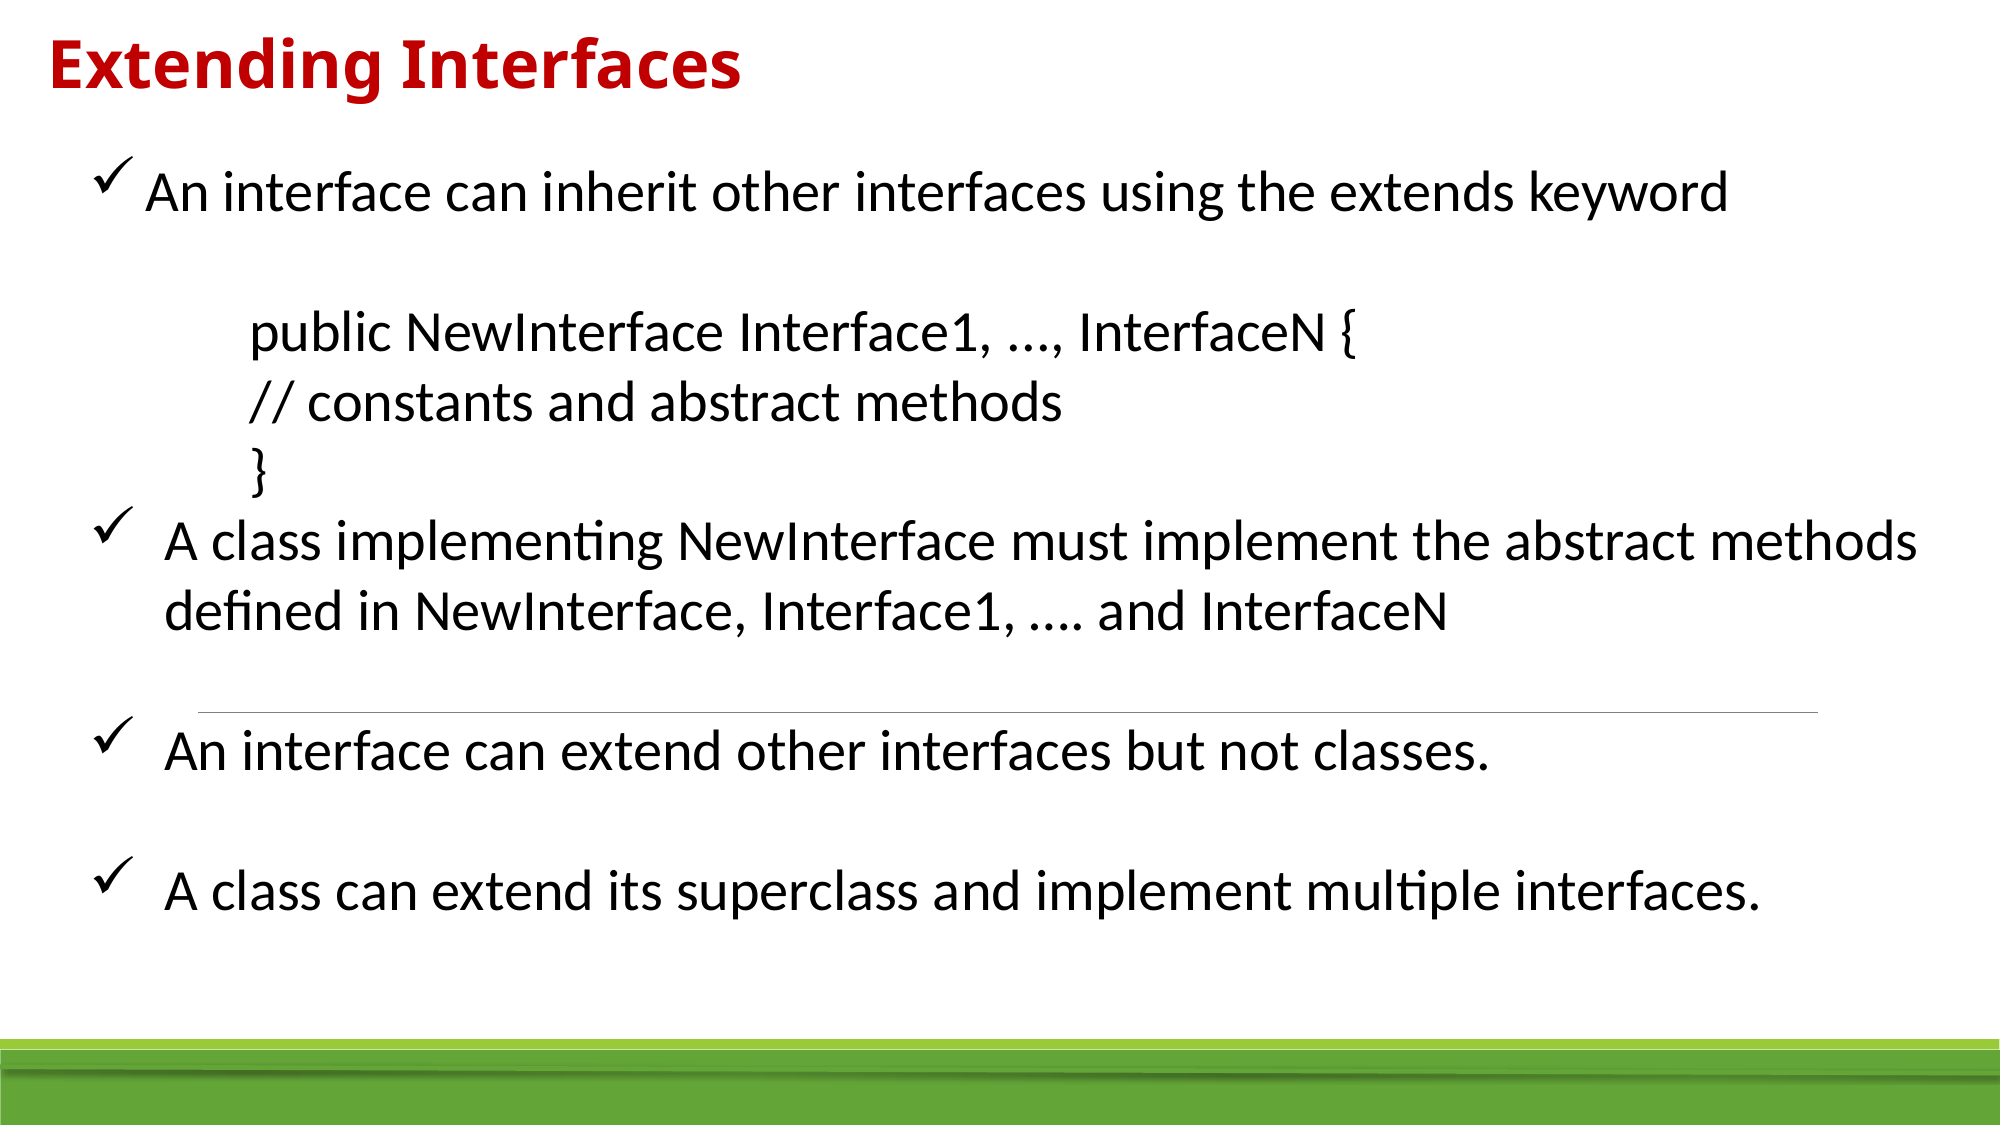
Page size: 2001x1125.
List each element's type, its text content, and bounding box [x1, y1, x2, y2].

text_box An interface can inherit other interfaces using the extends keyword public NewInterface Interface1, ..., InterfaceN { // constants and abstract methods } A class implementing NewInterface must implement the abstract methods defined in NewInterface, Interface1, …. and InterfaceN An interface can extend other interfaces but not classes. A class can extend its superclass and implement multiple interfaces. [74, 145, 1968, 930]
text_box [0, 1066, 2000, 1074]
text_box Extending Interfaces [36, 16, 1505, 108]
